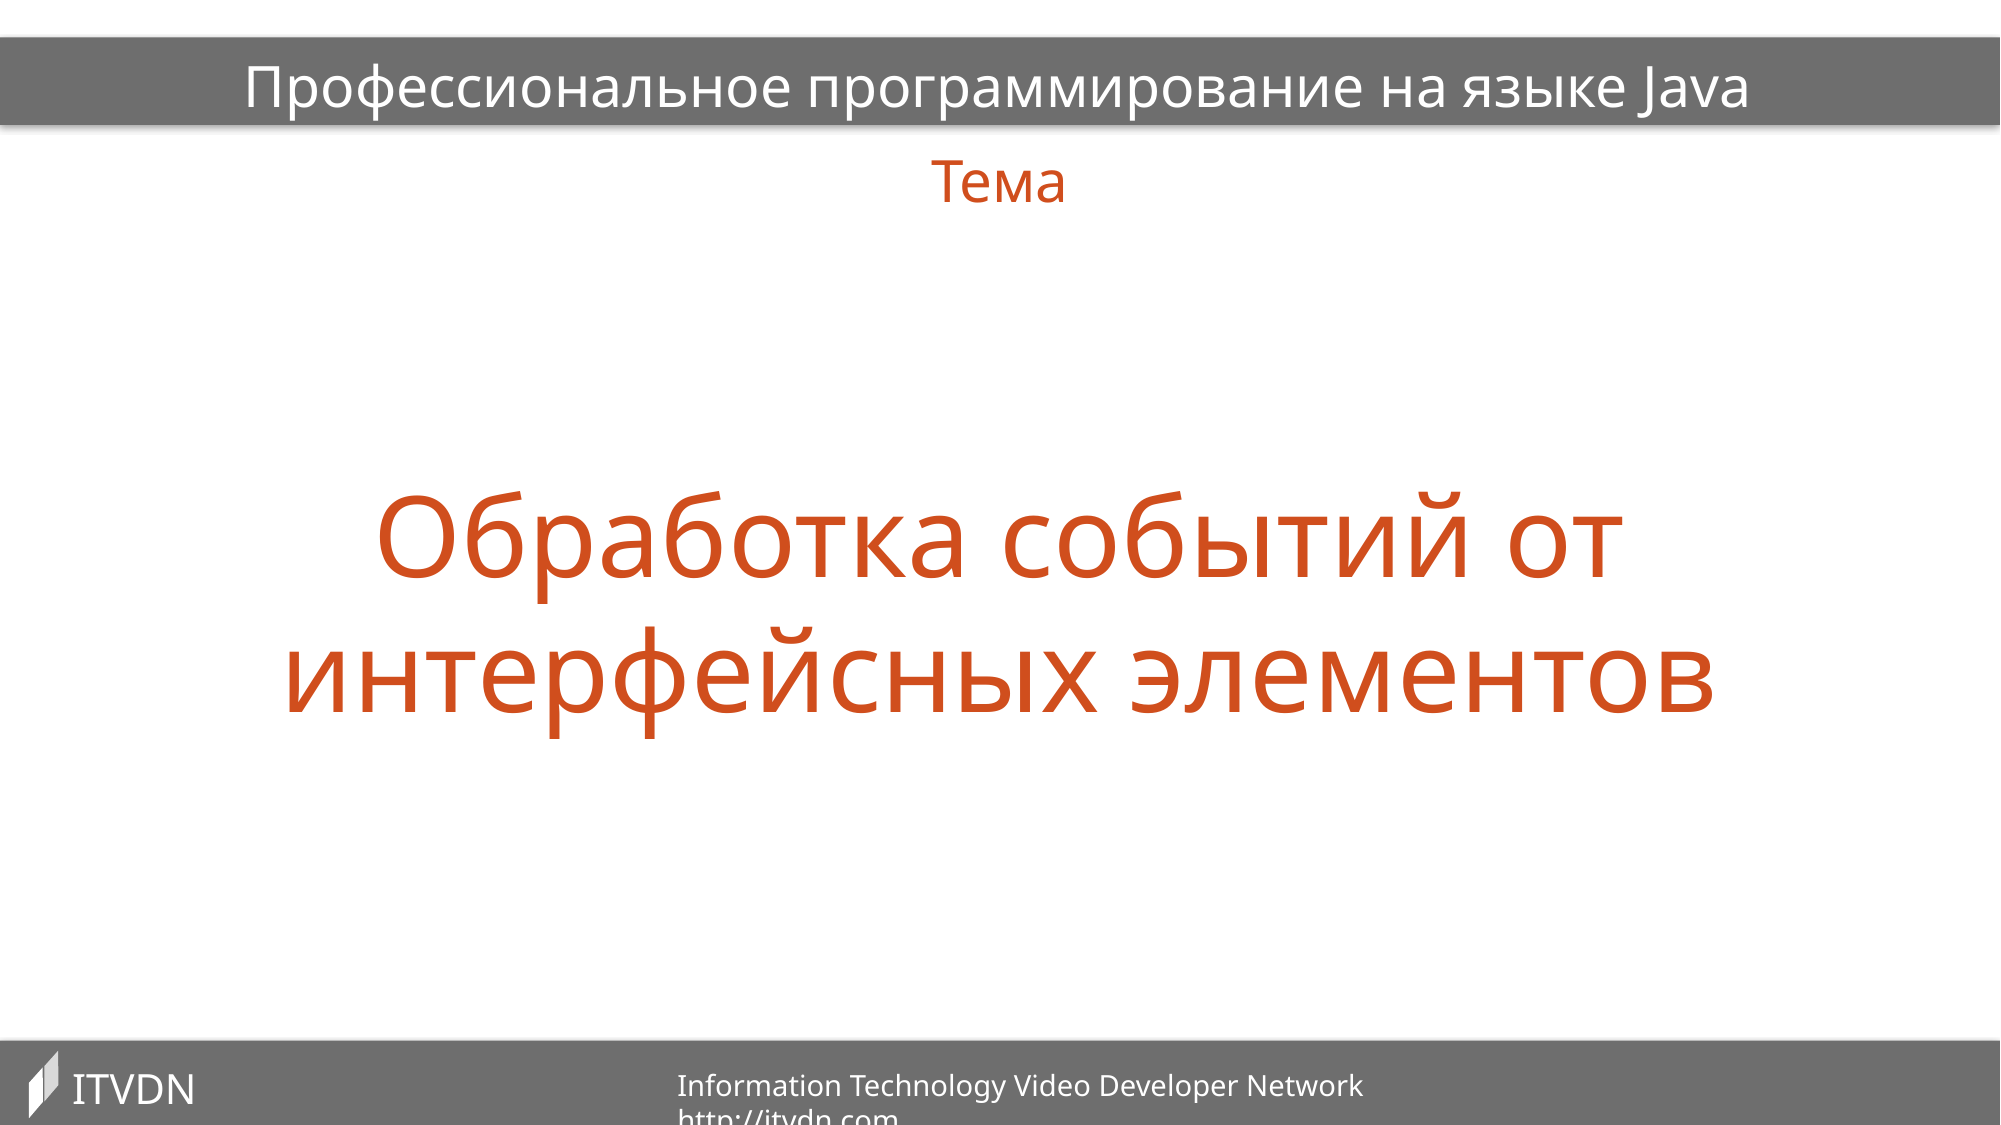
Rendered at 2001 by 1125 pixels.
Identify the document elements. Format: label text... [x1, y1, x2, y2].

text_box [0, 1037, 2000, 1125]
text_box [28, 1050, 59, 1119]
text_box Тема [324, 138, 1675, 225]
text_box [0, 34, 2000, 128]
text_box Профессиональное программирование на языке Java [207, 37, 1788, 132]
text_box Information Technology Video Developer Network http://itvdn.com [662, 1059, 1963, 1125]
text_box Обработка событий от интерфейсных элементов [61, 449, 1938, 750]
text_box ITVDN [63, 1055, 212, 1120]
